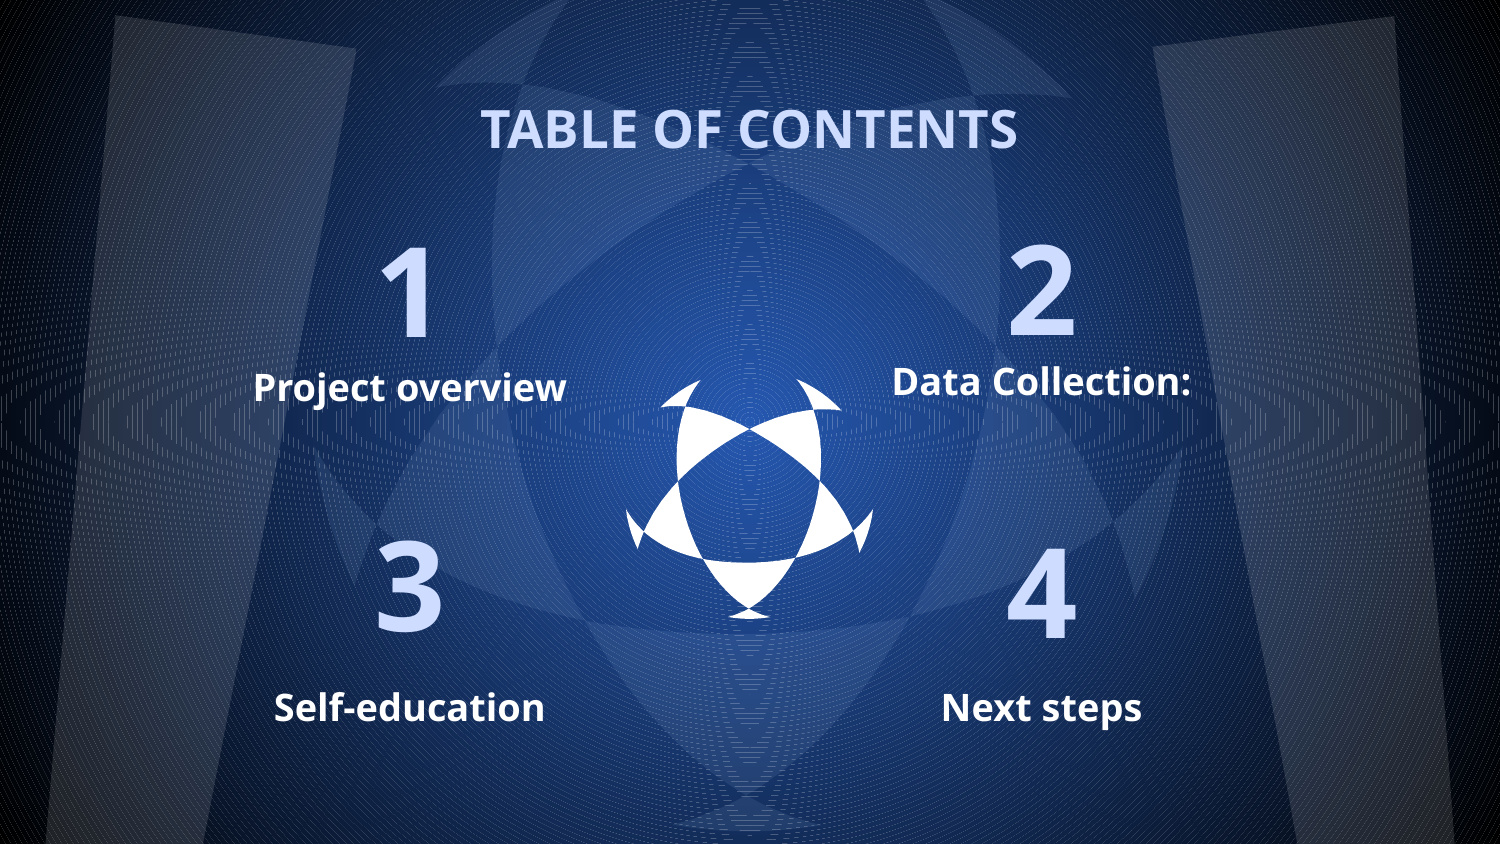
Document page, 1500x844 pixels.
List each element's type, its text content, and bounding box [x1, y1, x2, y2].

title 3 [347, 511, 473, 652]
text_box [625, 378, 875, 620]
subtitle Next steps [863, 682, 1221, 740]
subtitle Project overview [231, 357, 589, 415]
subtitle Data Collection: [863, 356, 1221, 413]
title TABLE OF CONTENTS [118, 88, 1382, 168]
title 4 [979, 518, 1105, 659]
subtitle Self-education [246, 658, 573, 763]
title 1 [347, 217, 473, 357]
title 2 [979, 215, 1105, 356]
